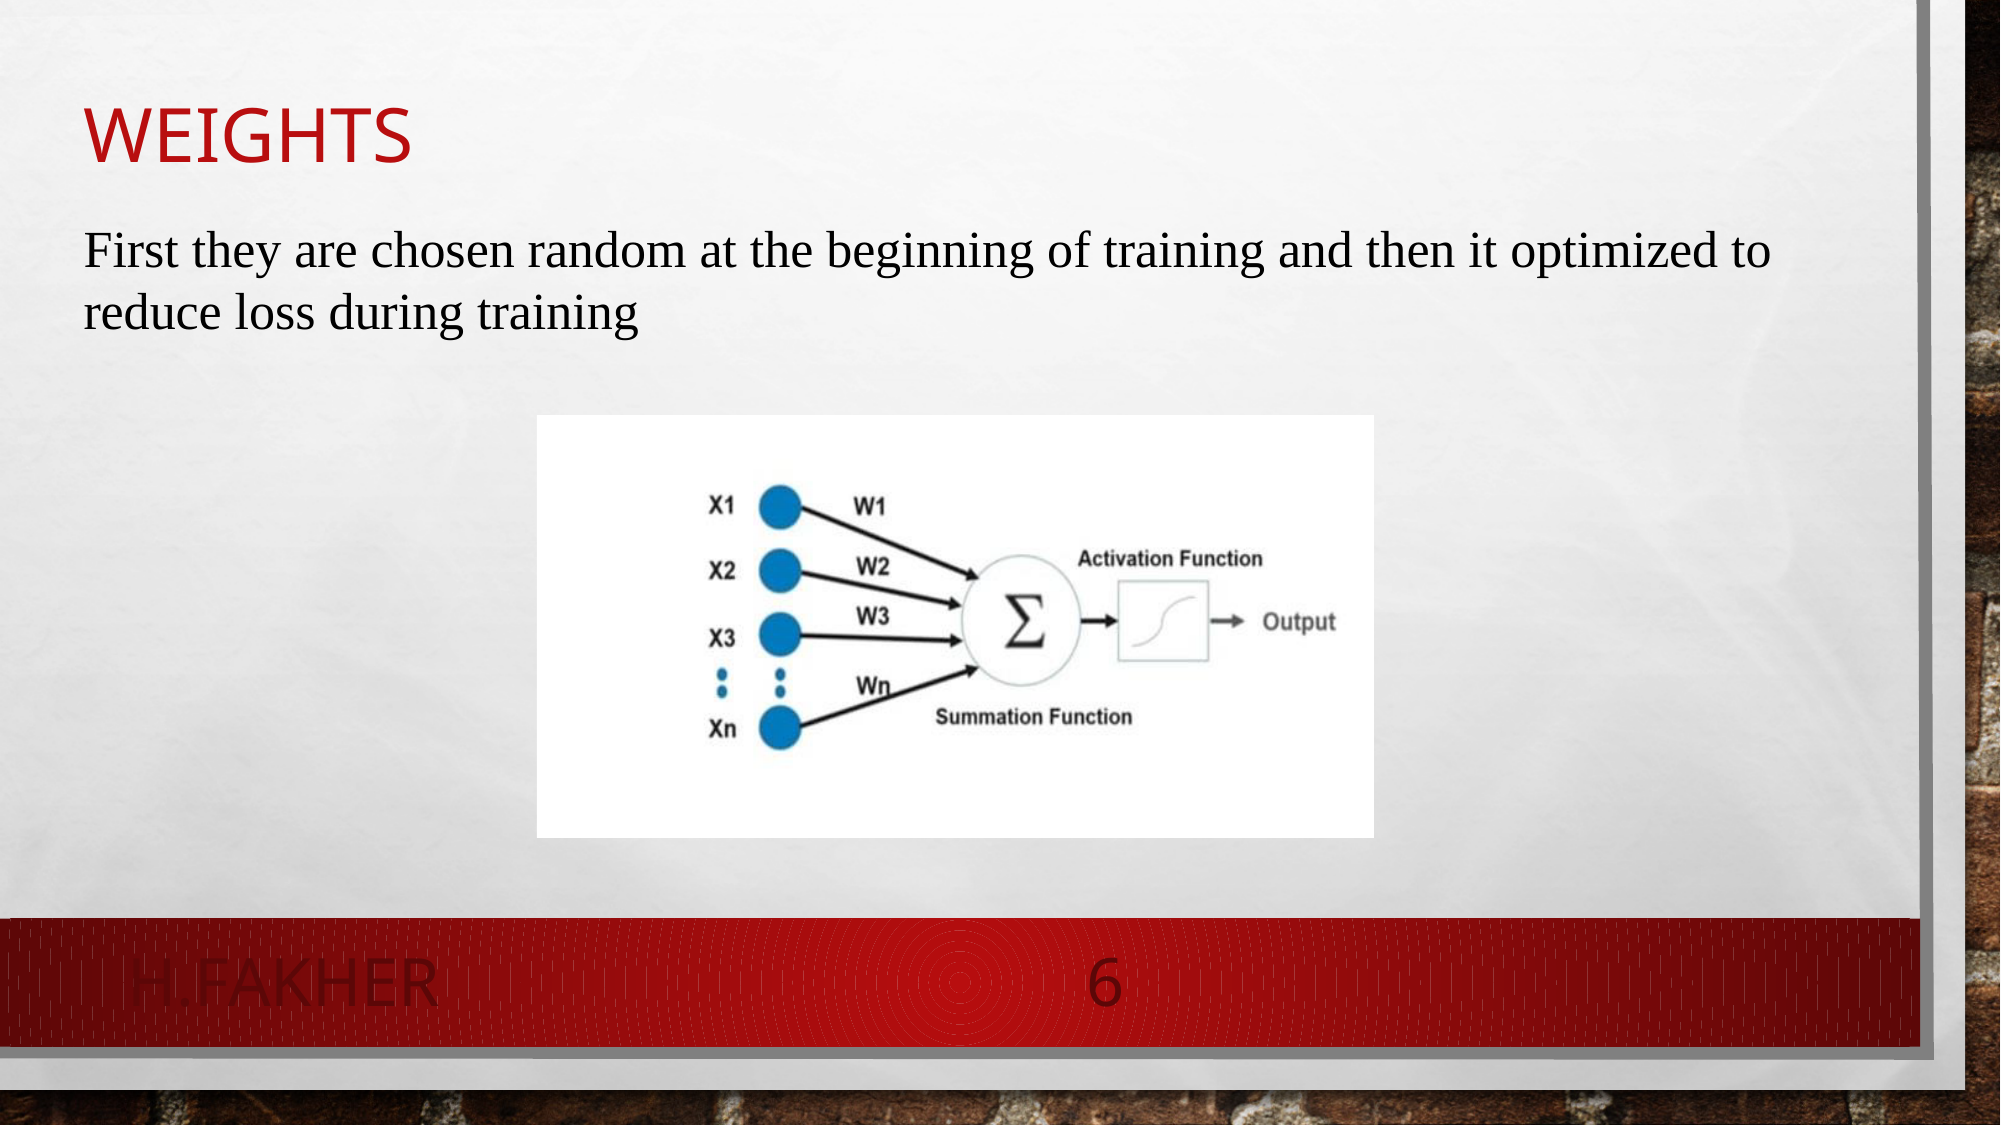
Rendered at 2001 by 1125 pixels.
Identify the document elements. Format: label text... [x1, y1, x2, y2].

title Weights [68, 63, 746, 187]
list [536, 415, 1375, 838]
slide_number 6 [1031, 944, 1181, 1027]
footer H.Fakher [112, 944, 1015, 1027]
text_box First they are chosen random at the beginning of training and then it optimized to reduce loss during training [68, 207, 1803, 393]
picture [0, 0, 2000, 1125]
